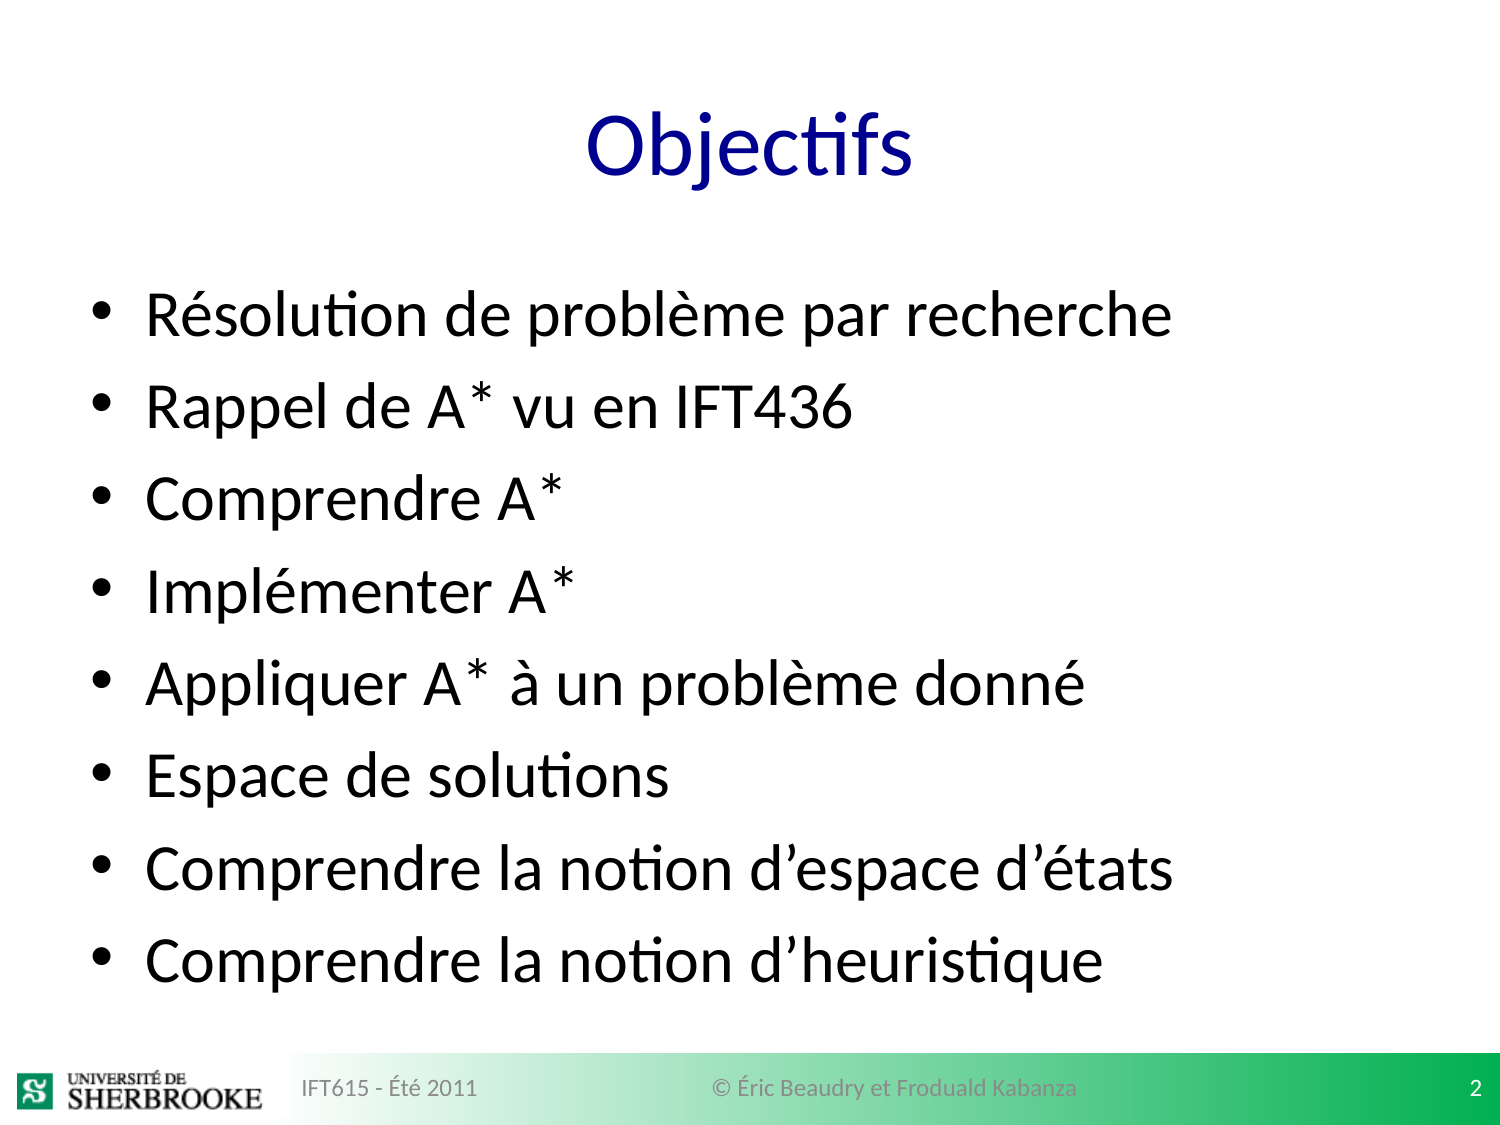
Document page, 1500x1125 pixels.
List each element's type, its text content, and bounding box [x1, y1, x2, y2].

slide_number 2 [1147, 1056, 1498, 1117]
title Objectifs [75, 45, 1425, 233]
picture [17, 1053, 292, 1116]
slide_number IFT615 - Été 2011 [286, 1056, 637, 1117]
list Résolution de problème par recherche Rappel de A* vu en IFT436 Comprendre A* Implémenter A* Appliquer A* à un problème donné Espace de solutions Comprendre la notion d’espace d’états Comprendre la notion d’heuristique [75, 262, 1425, 1005]
footer © Éric Beaudry et Froduald Kabanza [657, 1056, 1132, 1117]
